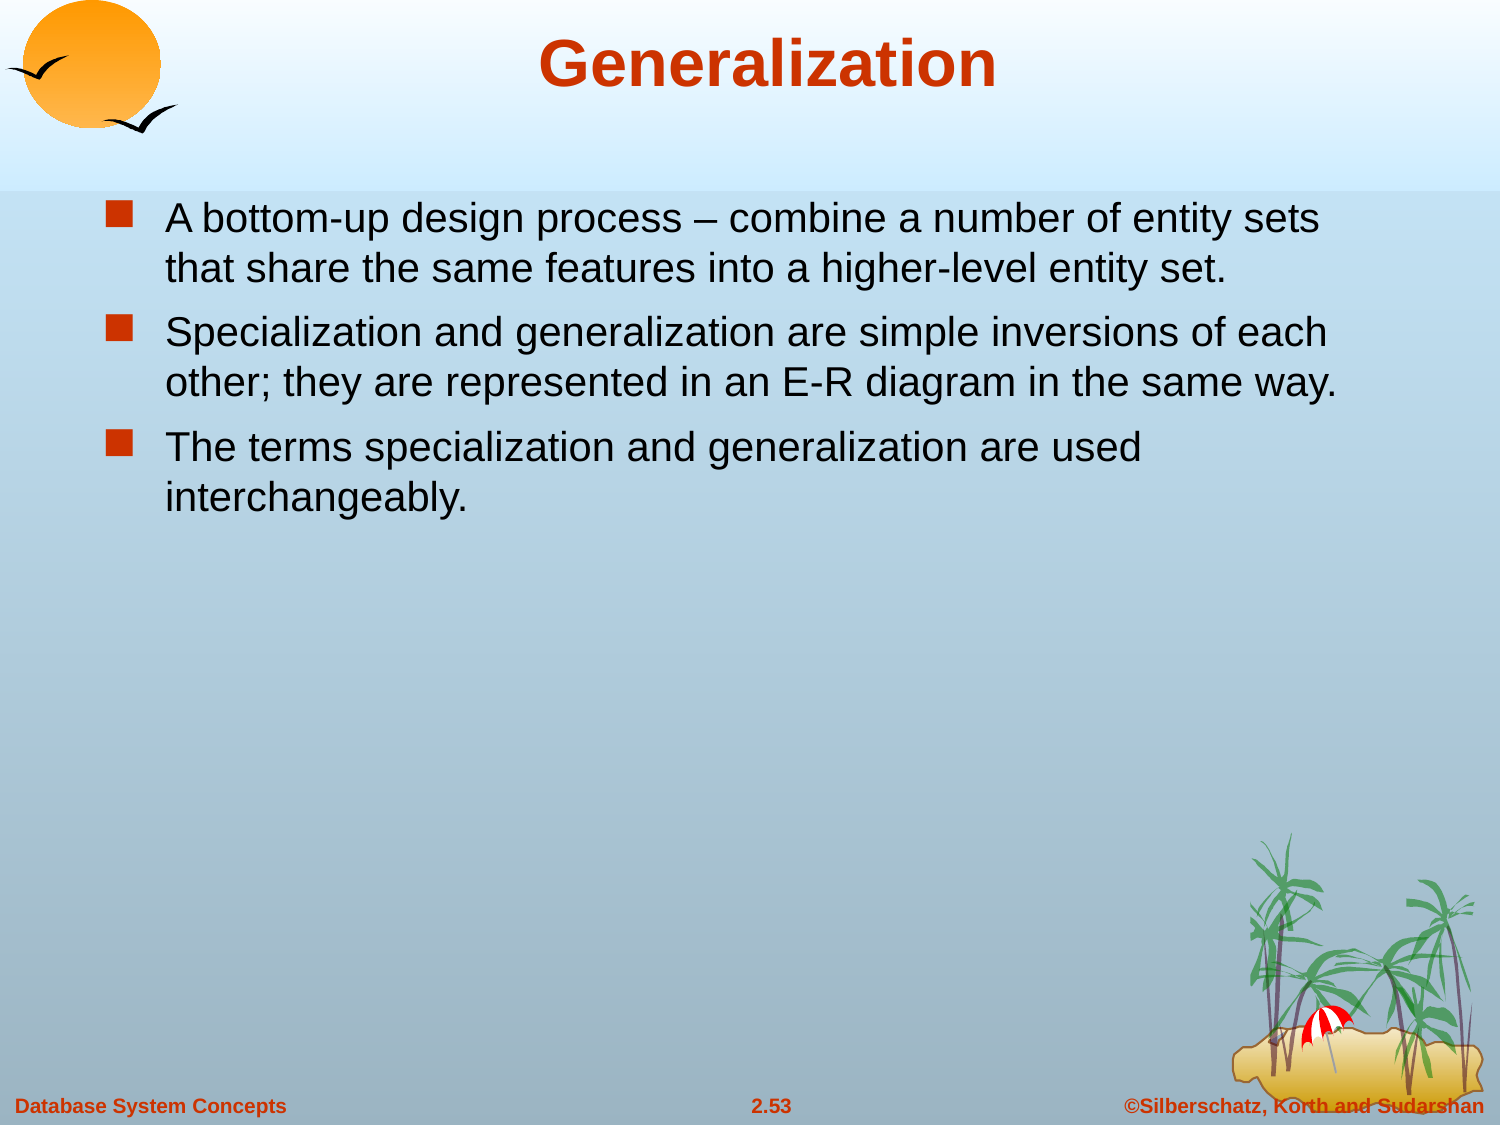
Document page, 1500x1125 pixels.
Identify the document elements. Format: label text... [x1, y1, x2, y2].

title Generalization [106, 7, 1432, 108]
list A bottom-up design process – combine a number of entity sets that share the same features into a higher-level entity set. Specialization and generalization are simple inversions of each other; they are represented in an E-R diagram in the same way. The terms specialization and generalization are used interchangeably. [93, 182, 1382, 636]
